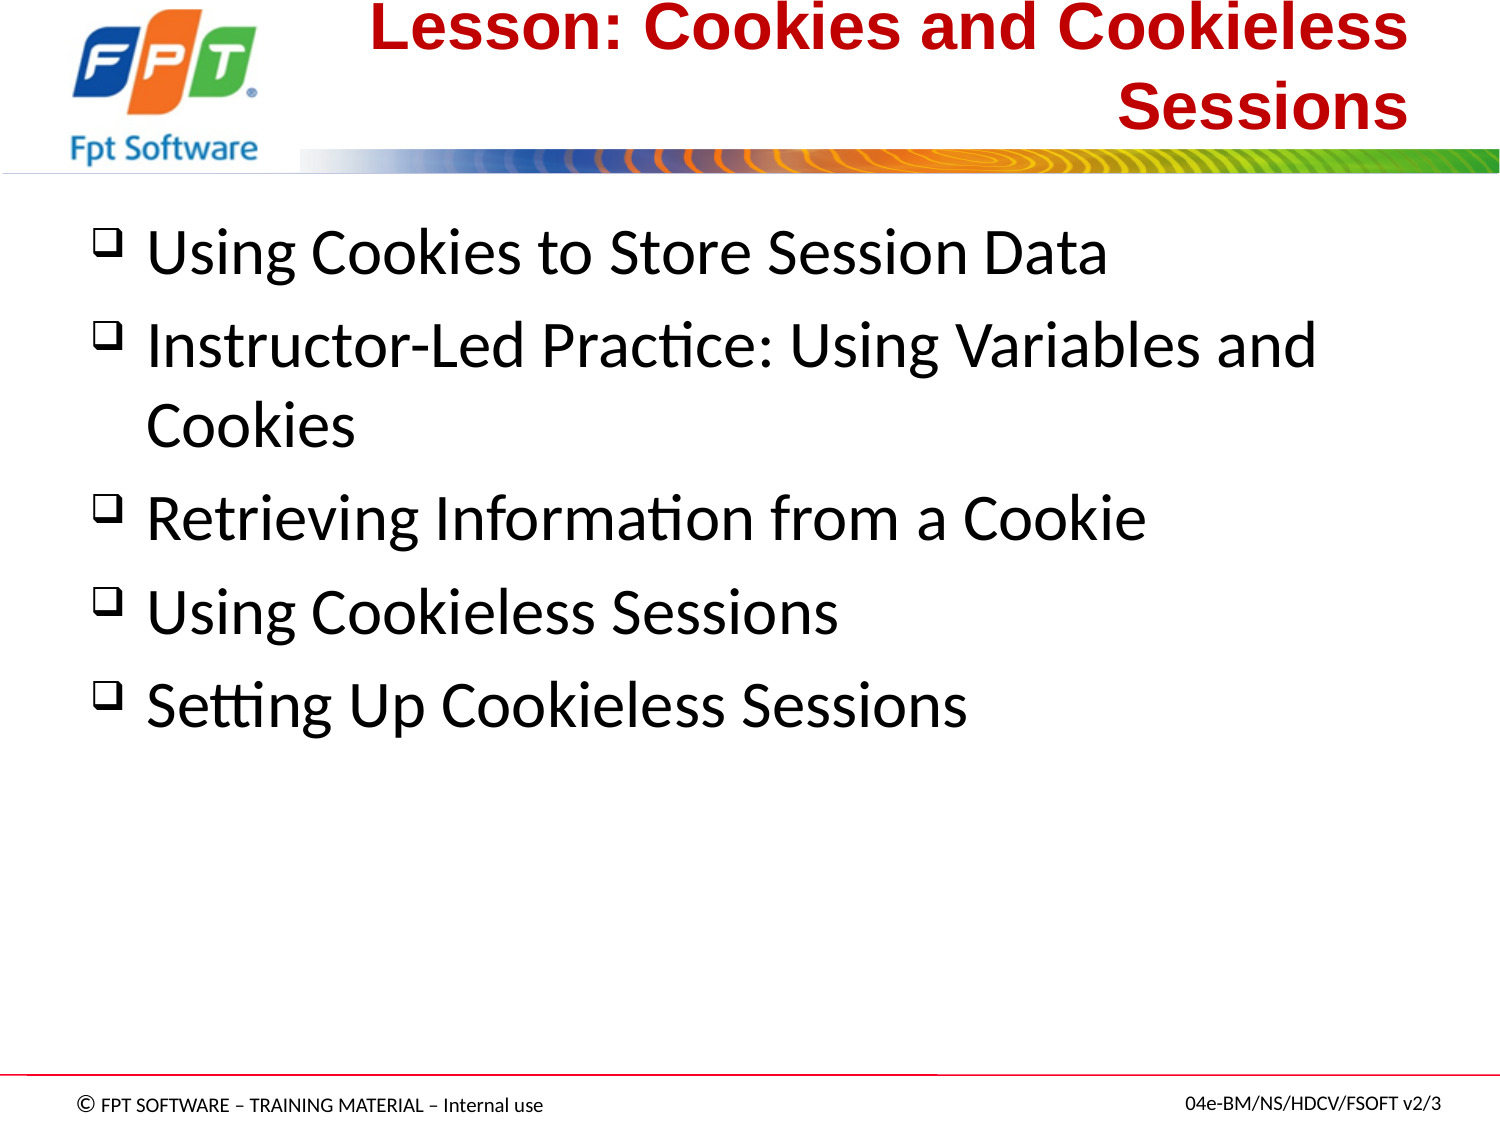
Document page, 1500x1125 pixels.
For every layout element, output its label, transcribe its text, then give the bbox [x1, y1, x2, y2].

title Lesson: Cookies and Cookieless Sessions [74, 0, 1426, 151]
list Using Cookies to Store Session Data Instructor-Led Practice: Using Variables and Cookies Retrieving Information from a Cookie Using Cookieless Sessions Setting Up Cookieless Sessions [74, 199, 1426, 1006]
picture [0, 8, 1500, 300]
